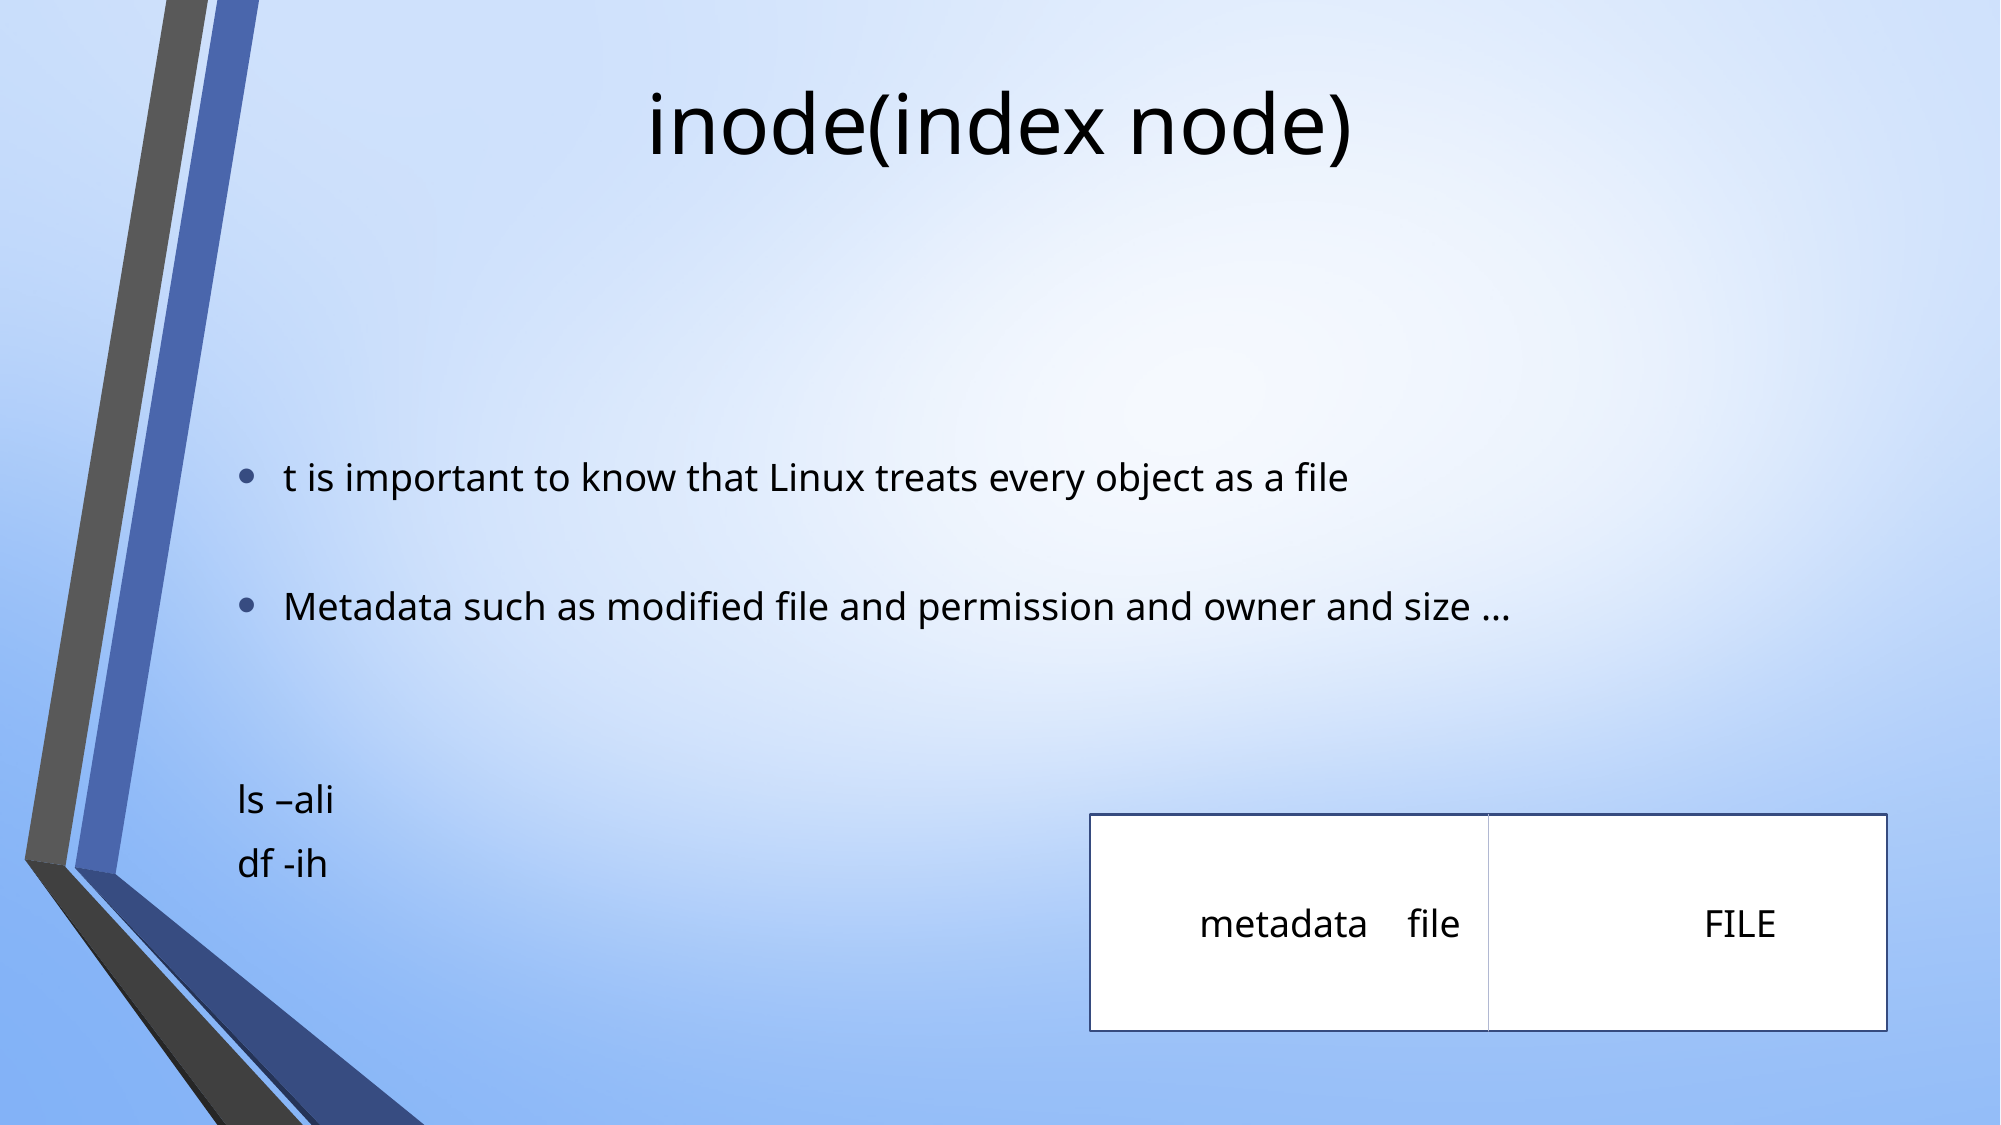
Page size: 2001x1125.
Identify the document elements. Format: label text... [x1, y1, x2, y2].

text_box metadata file FILE [1089, 813, 1488, 1032]
list t is important to know that Linux treats every object as a file Metadata such as modified file and permission and owner and size … ls –ali df -ih [222, 380, 1866, 894]
text_box metadata file FILE [1489, 813, 1888, 1032]
title inode(index node) [313, 37, 1687, 206]
